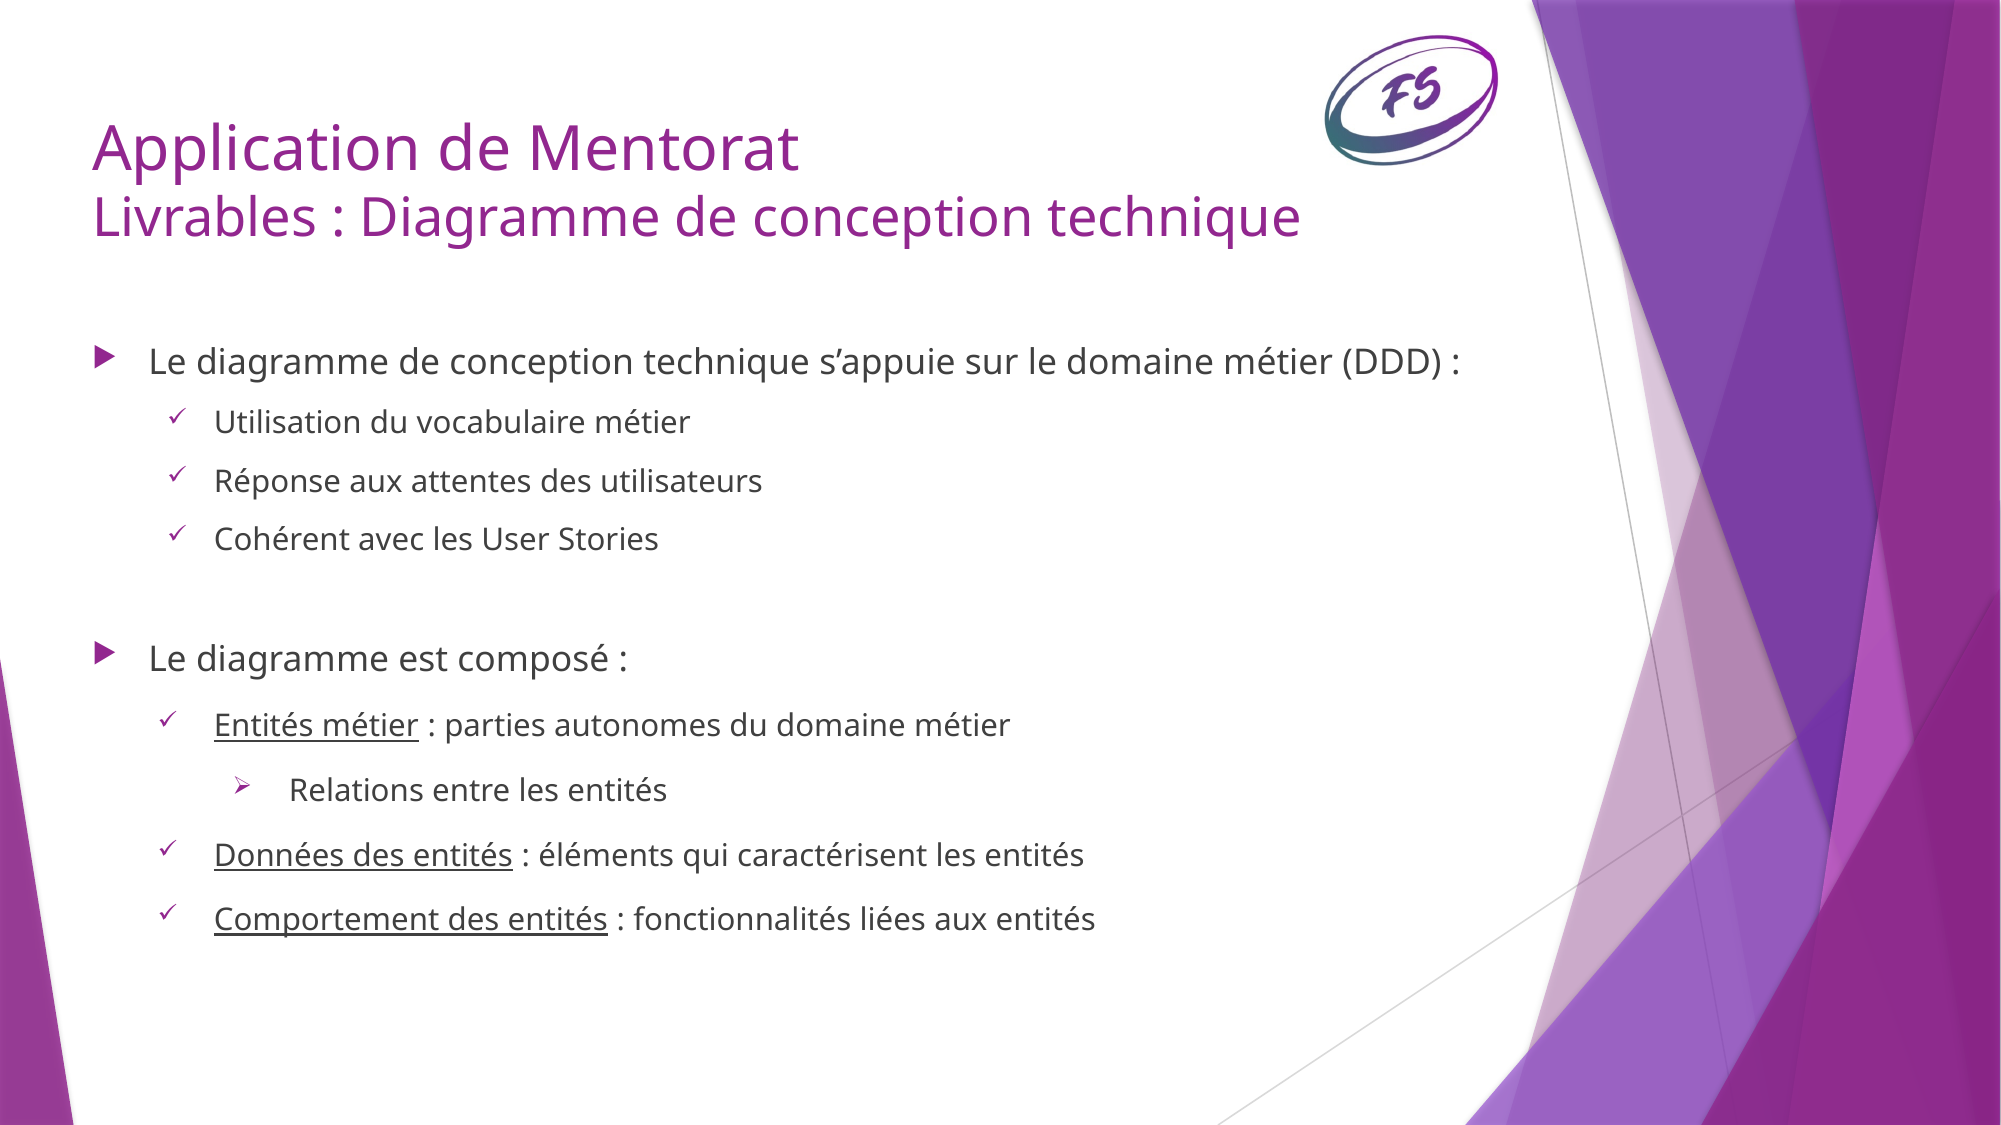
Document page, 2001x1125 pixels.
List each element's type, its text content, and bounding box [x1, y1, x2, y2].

picture [1321, 31, 1501, 169]
title Application de Mentorat Livrables : Diagramme de conception technique [77, 99, 1488, 284]
list Le diagramme de conception technique s’appuie sur le domaine métier (DDD) : Utilisation du vocabulaire métier Réponse aux attentes des utilisateurs Cohérent avec les User Stories Le diagramme est composé : Entités métier : parties autonomes du domaine métier Relations entre les entités Données des entités : éléments qui caractérisent les entités Comportement des entités : fonctionnalités liées aux entités [77, 331, 1632, 1056]
